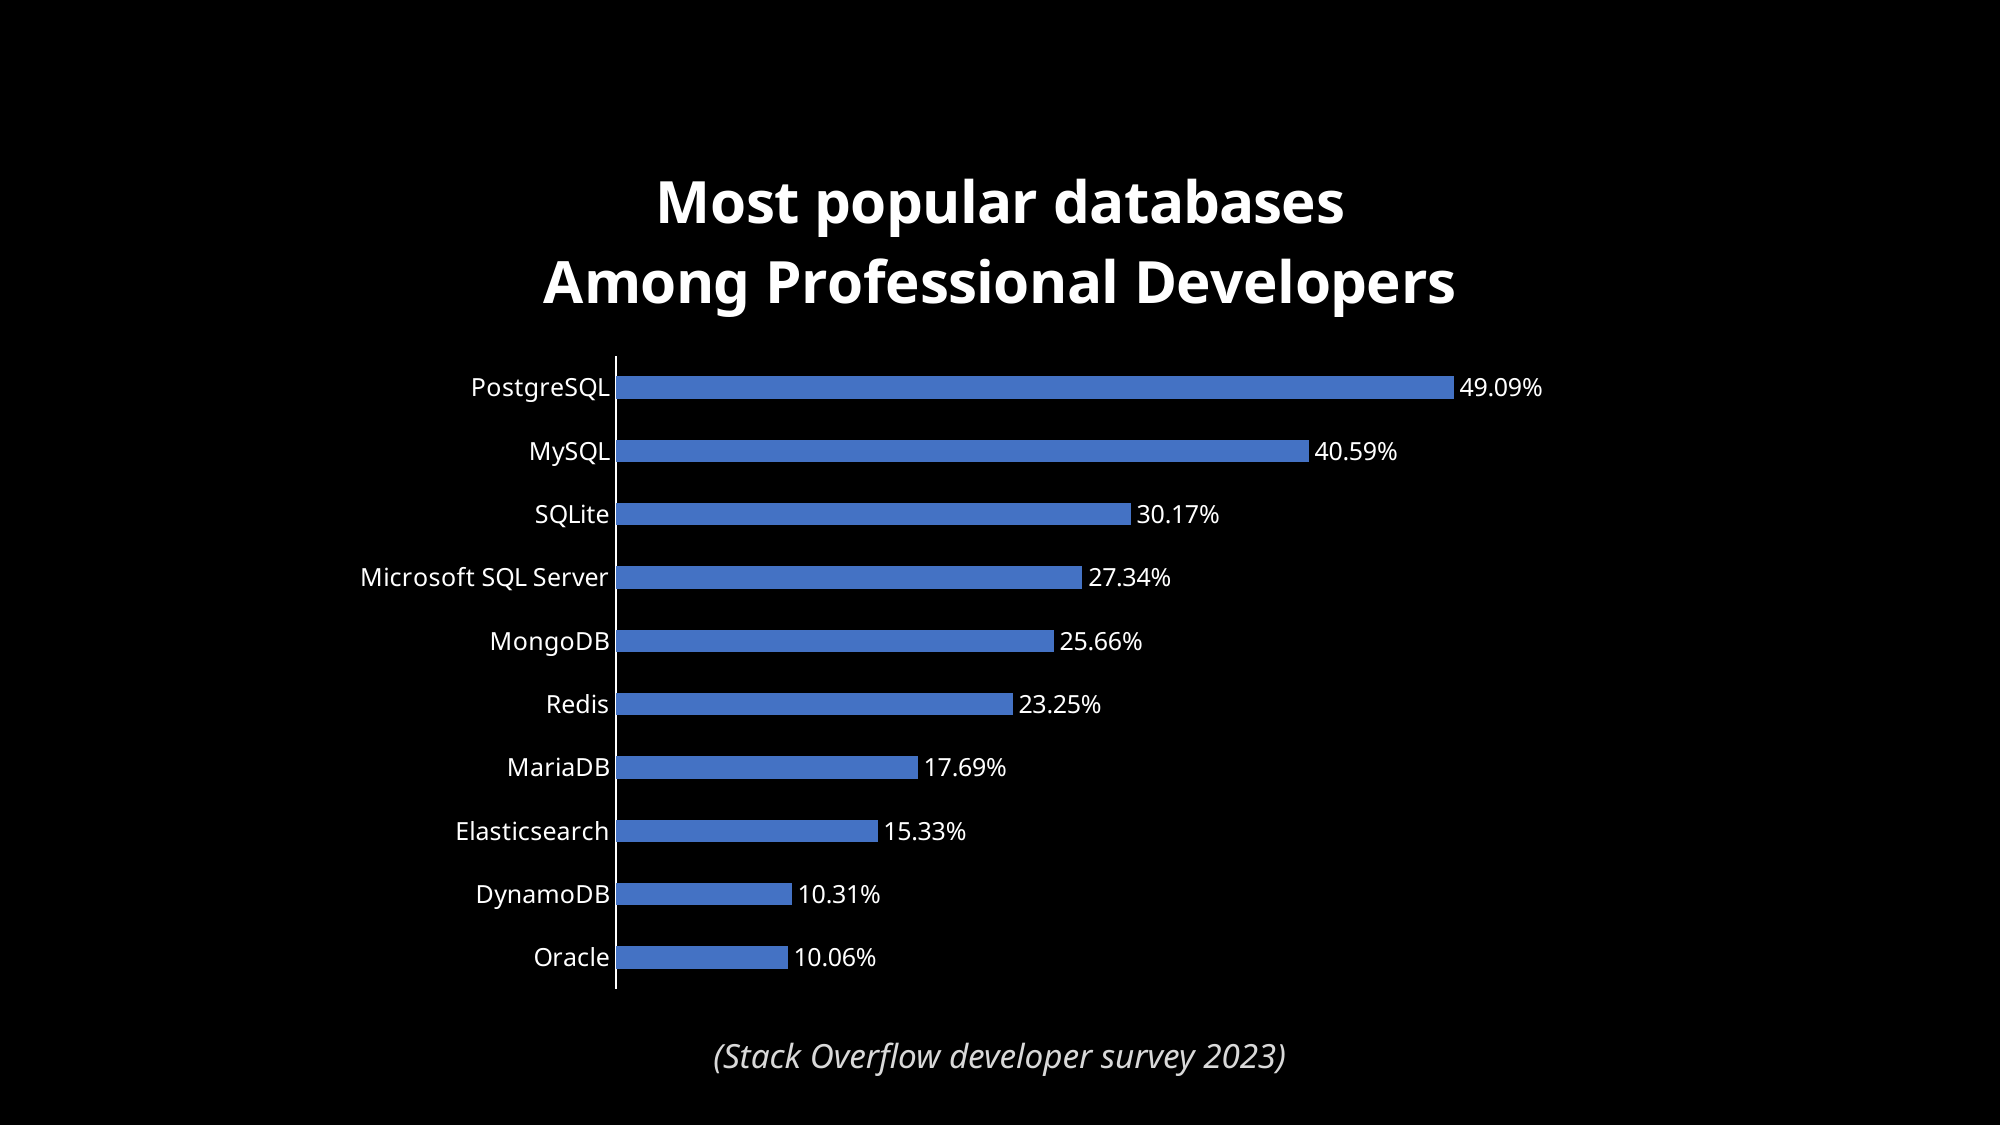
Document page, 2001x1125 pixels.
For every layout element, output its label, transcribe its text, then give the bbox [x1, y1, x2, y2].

text_box (Stack Overflow developer survey 2023) [0, 1028, 2000, 1083]
chart [333, 117, 1667, 1007]
